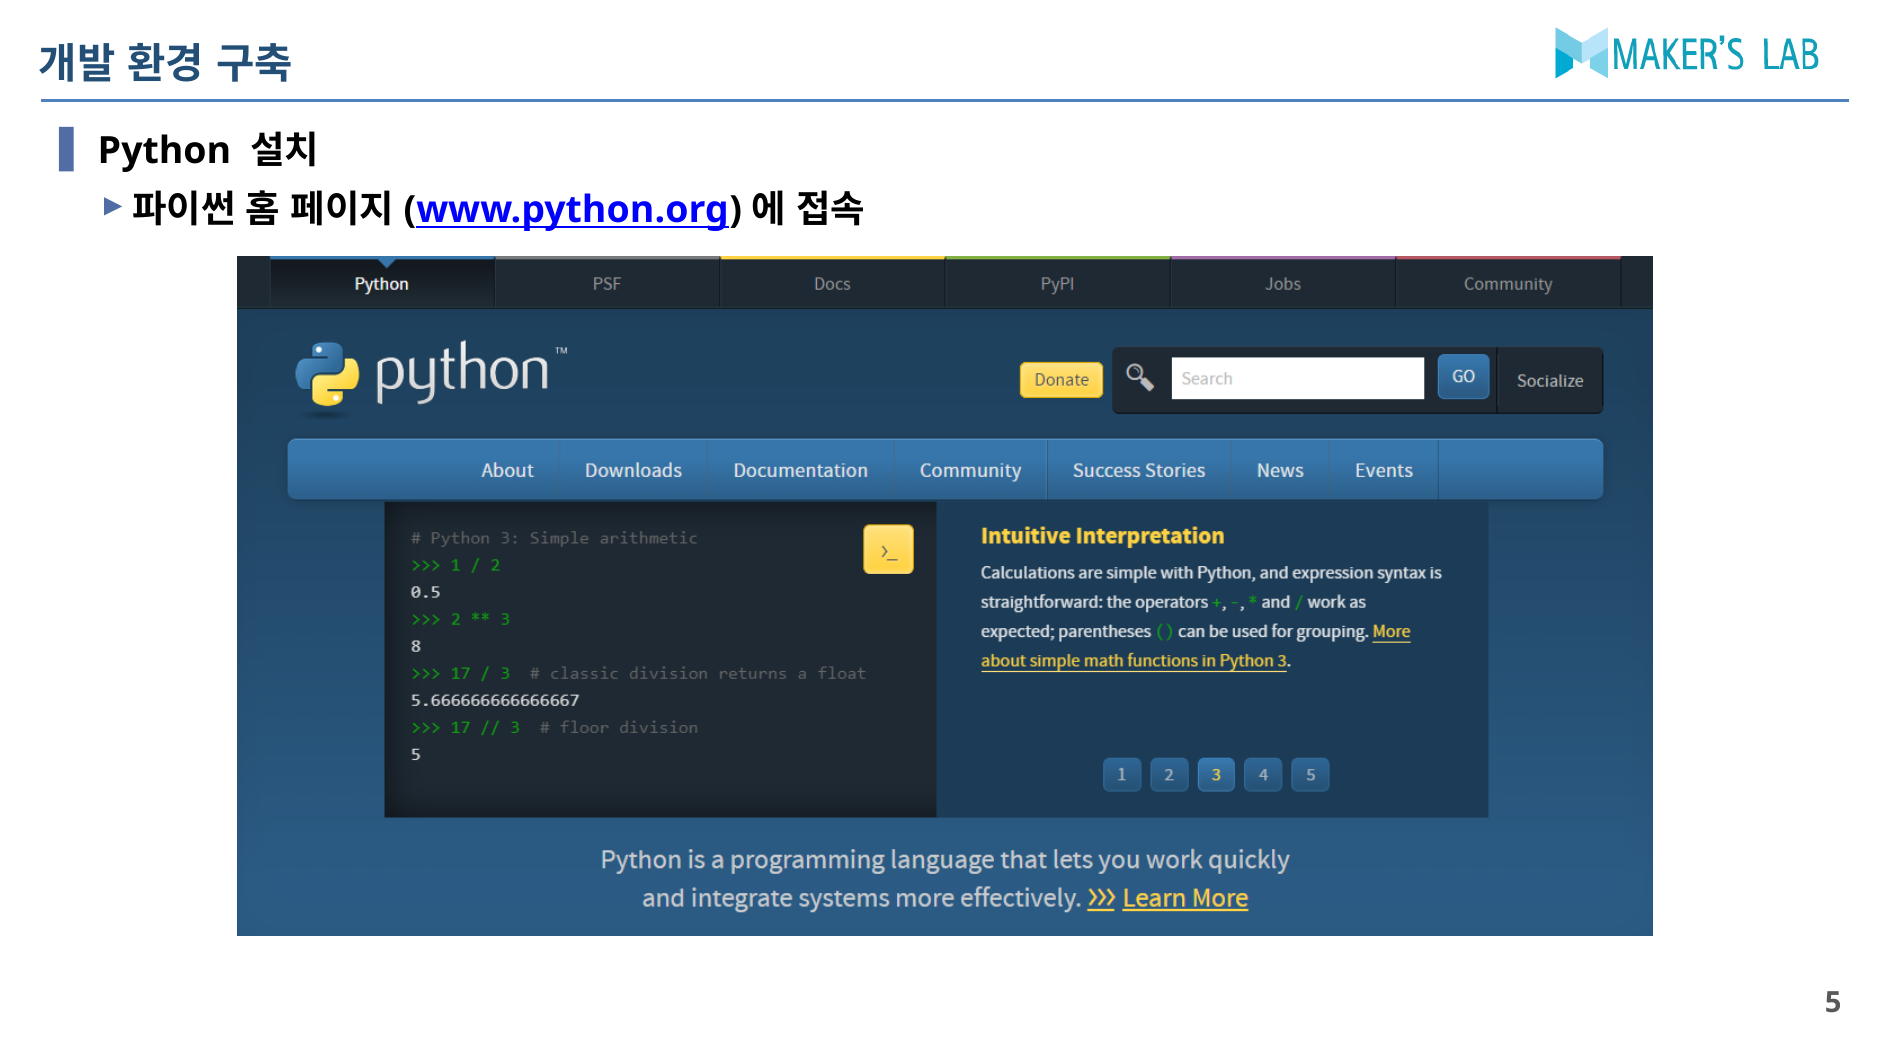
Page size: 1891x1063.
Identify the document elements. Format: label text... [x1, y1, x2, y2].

picture [1547, 17, 1826, 93]
picture [237, 256, 1653, 936]
list Python 설치 파이썬 홈 페이지(www.python.org)에 접속 [29, 118, 1820, 405]
slide_number 5 [1715, 974, 1857, 1031]
title 개발 환경 구축 [23, 29, 1803, 96]
